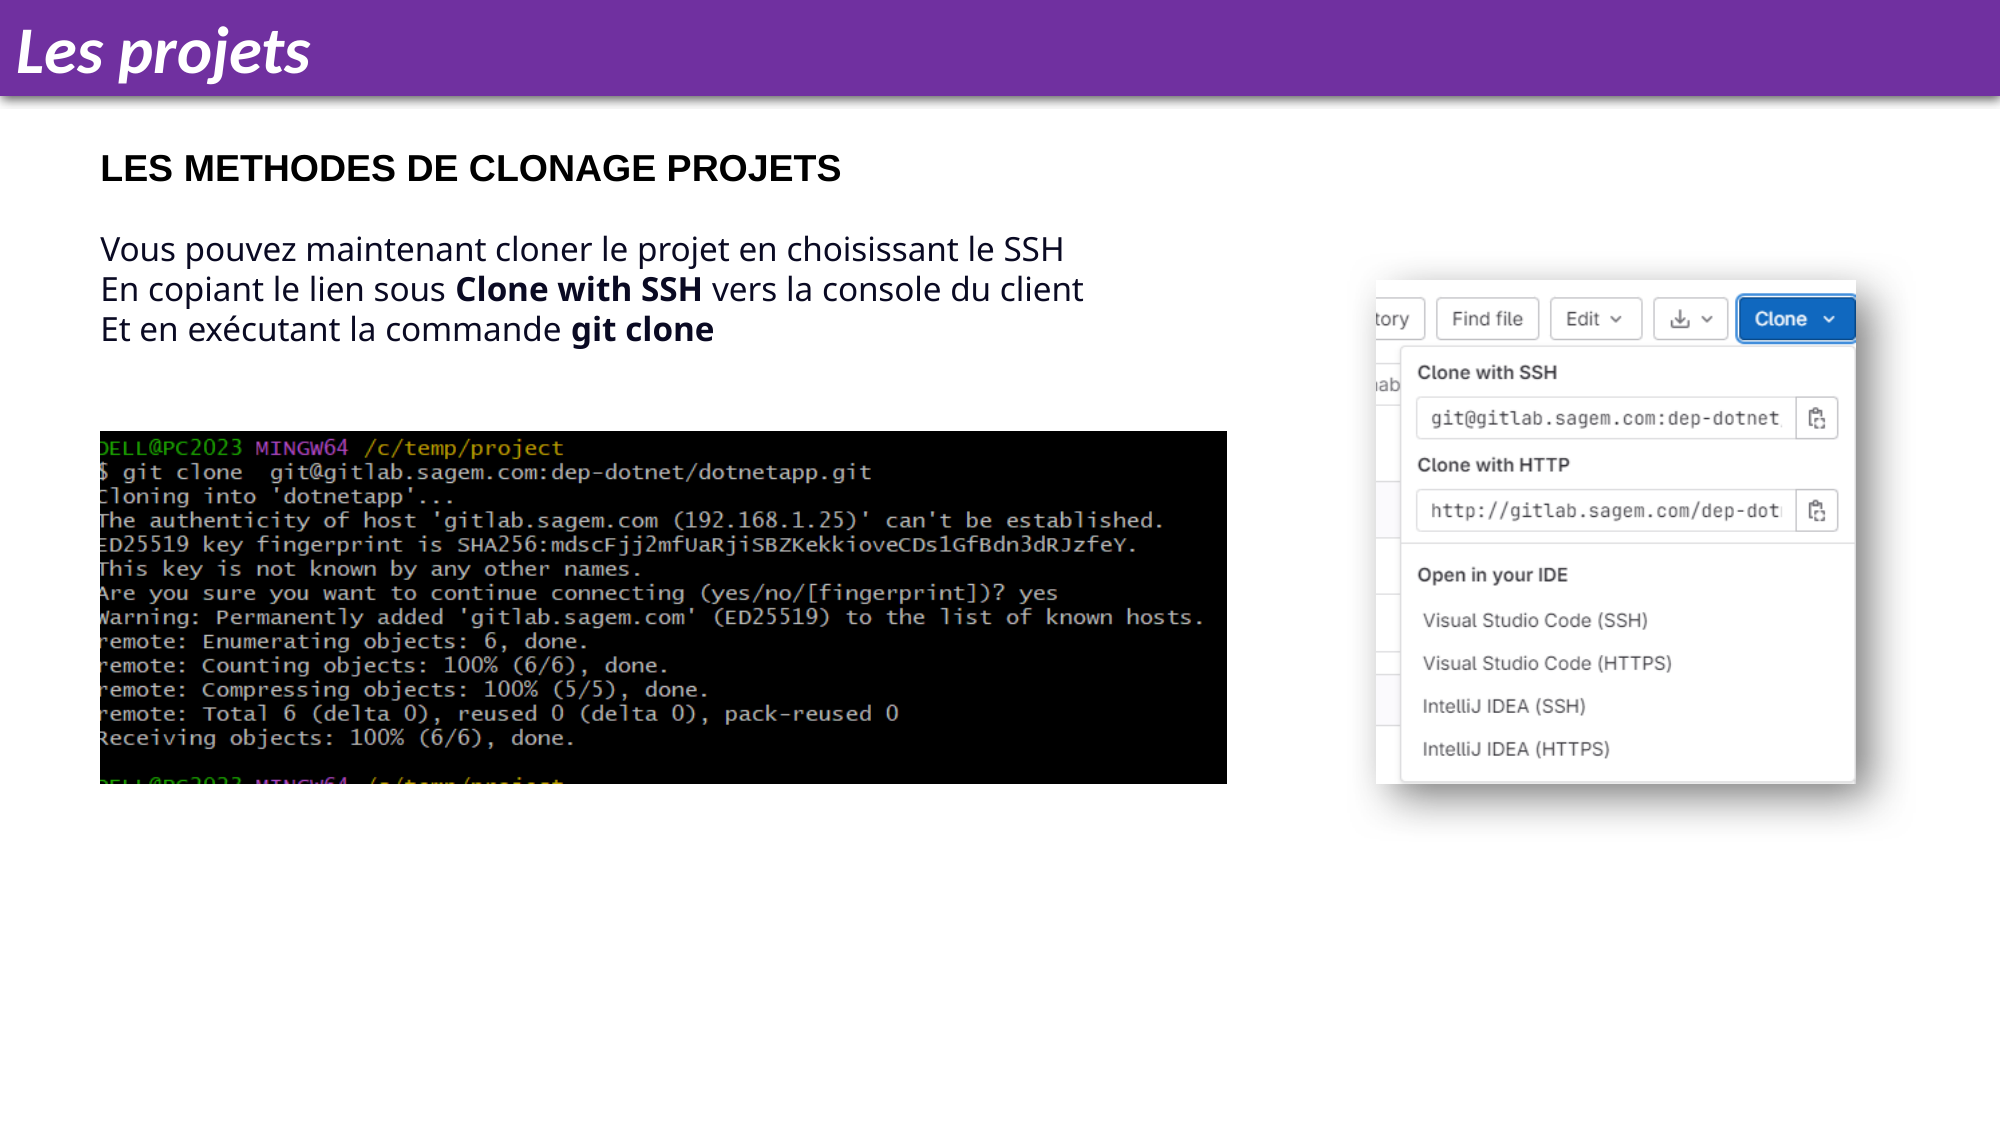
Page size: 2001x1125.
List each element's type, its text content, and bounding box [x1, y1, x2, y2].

text_box Les projets [1, 0, 327, 95]
text_box LES METHODES DE CLONAGE PROJETS Vous pouvez maintenant cloner le projet en choisissant le SSH En copiant le lien sous Clone with SSH vers la console du client Et en exécutant la commande git clone [100, 143, 1761, 548]
picture [100, 431, 1227, 784]
text_box [0, 0, 2000, 96]
picture [1376, 280, 1856, 784]
